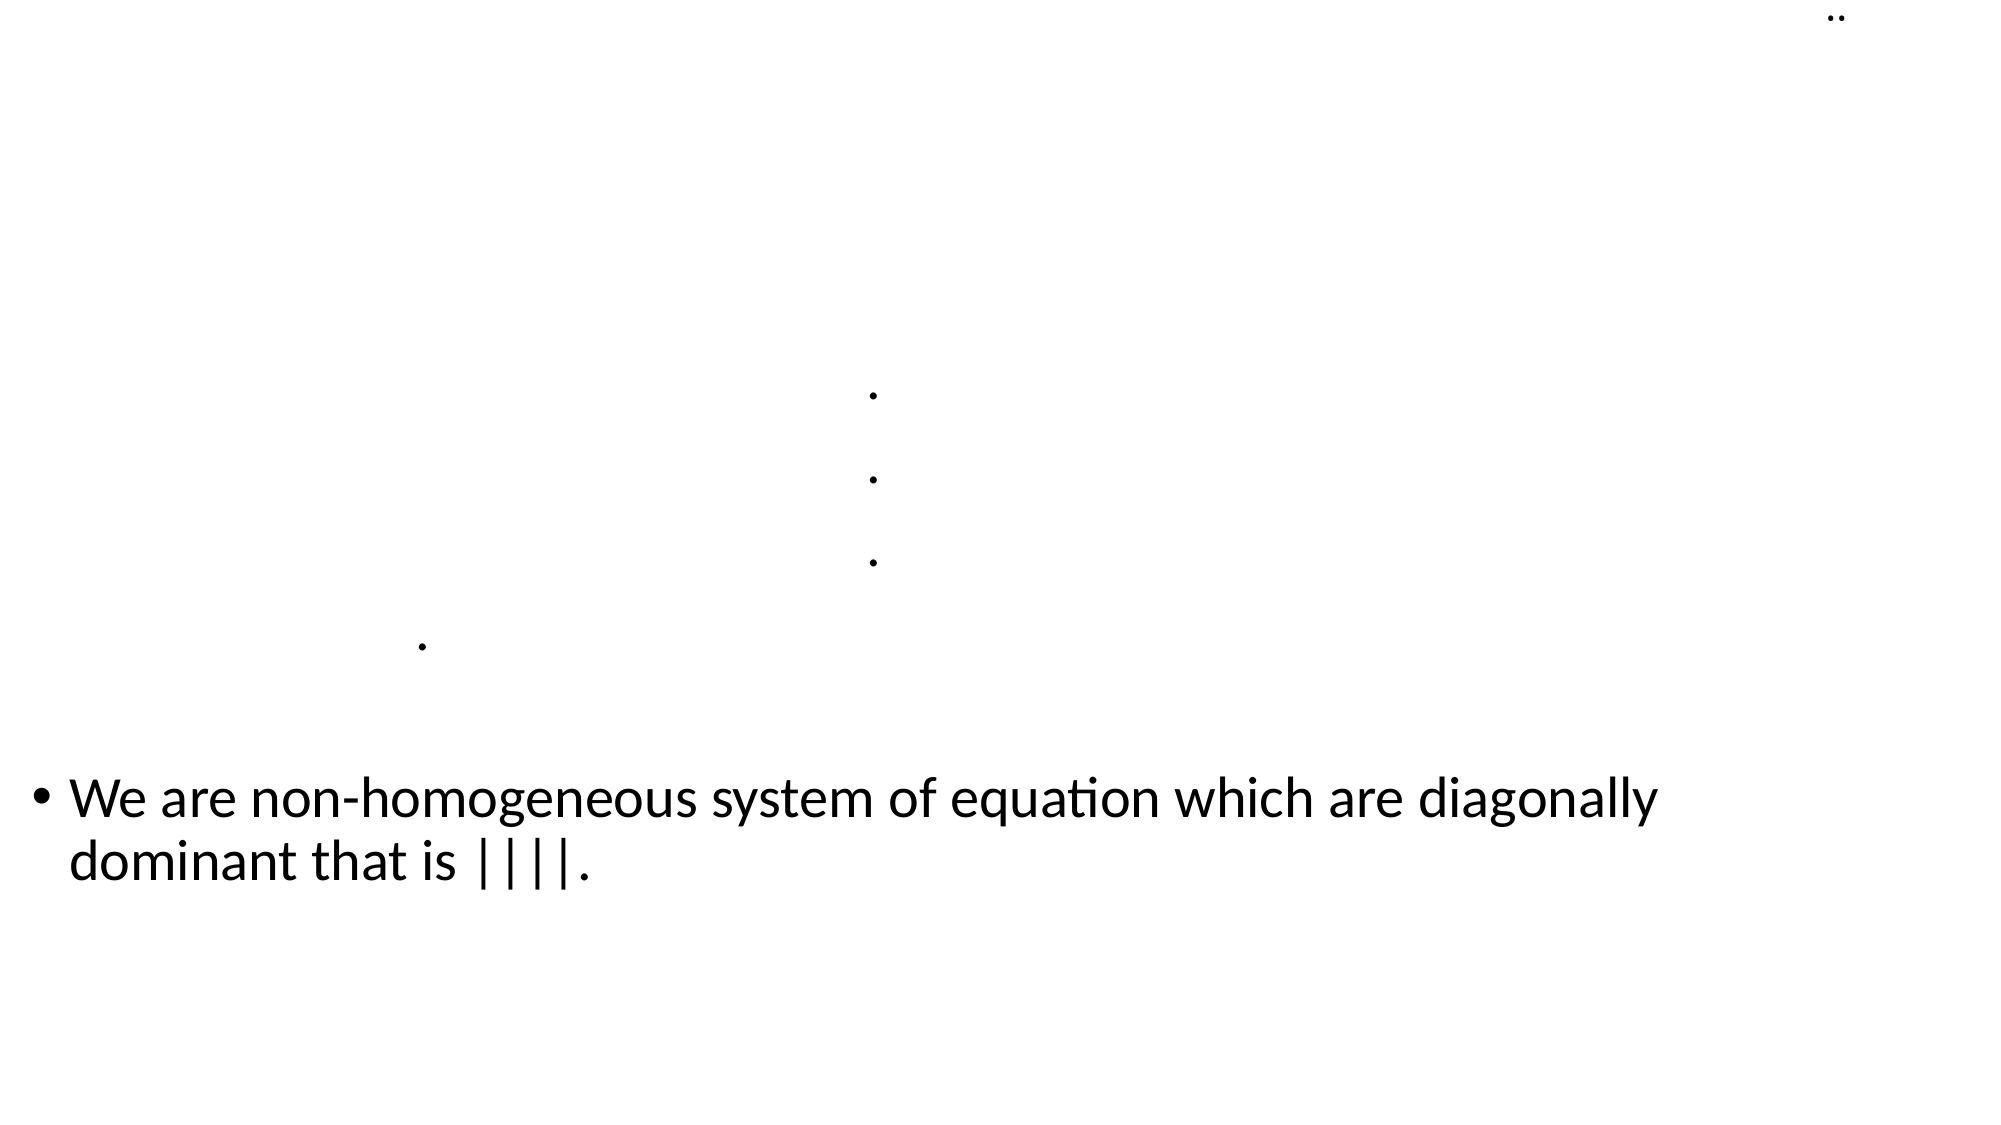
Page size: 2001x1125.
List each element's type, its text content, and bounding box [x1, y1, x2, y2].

title .. [16, 0, 1863, 60]
